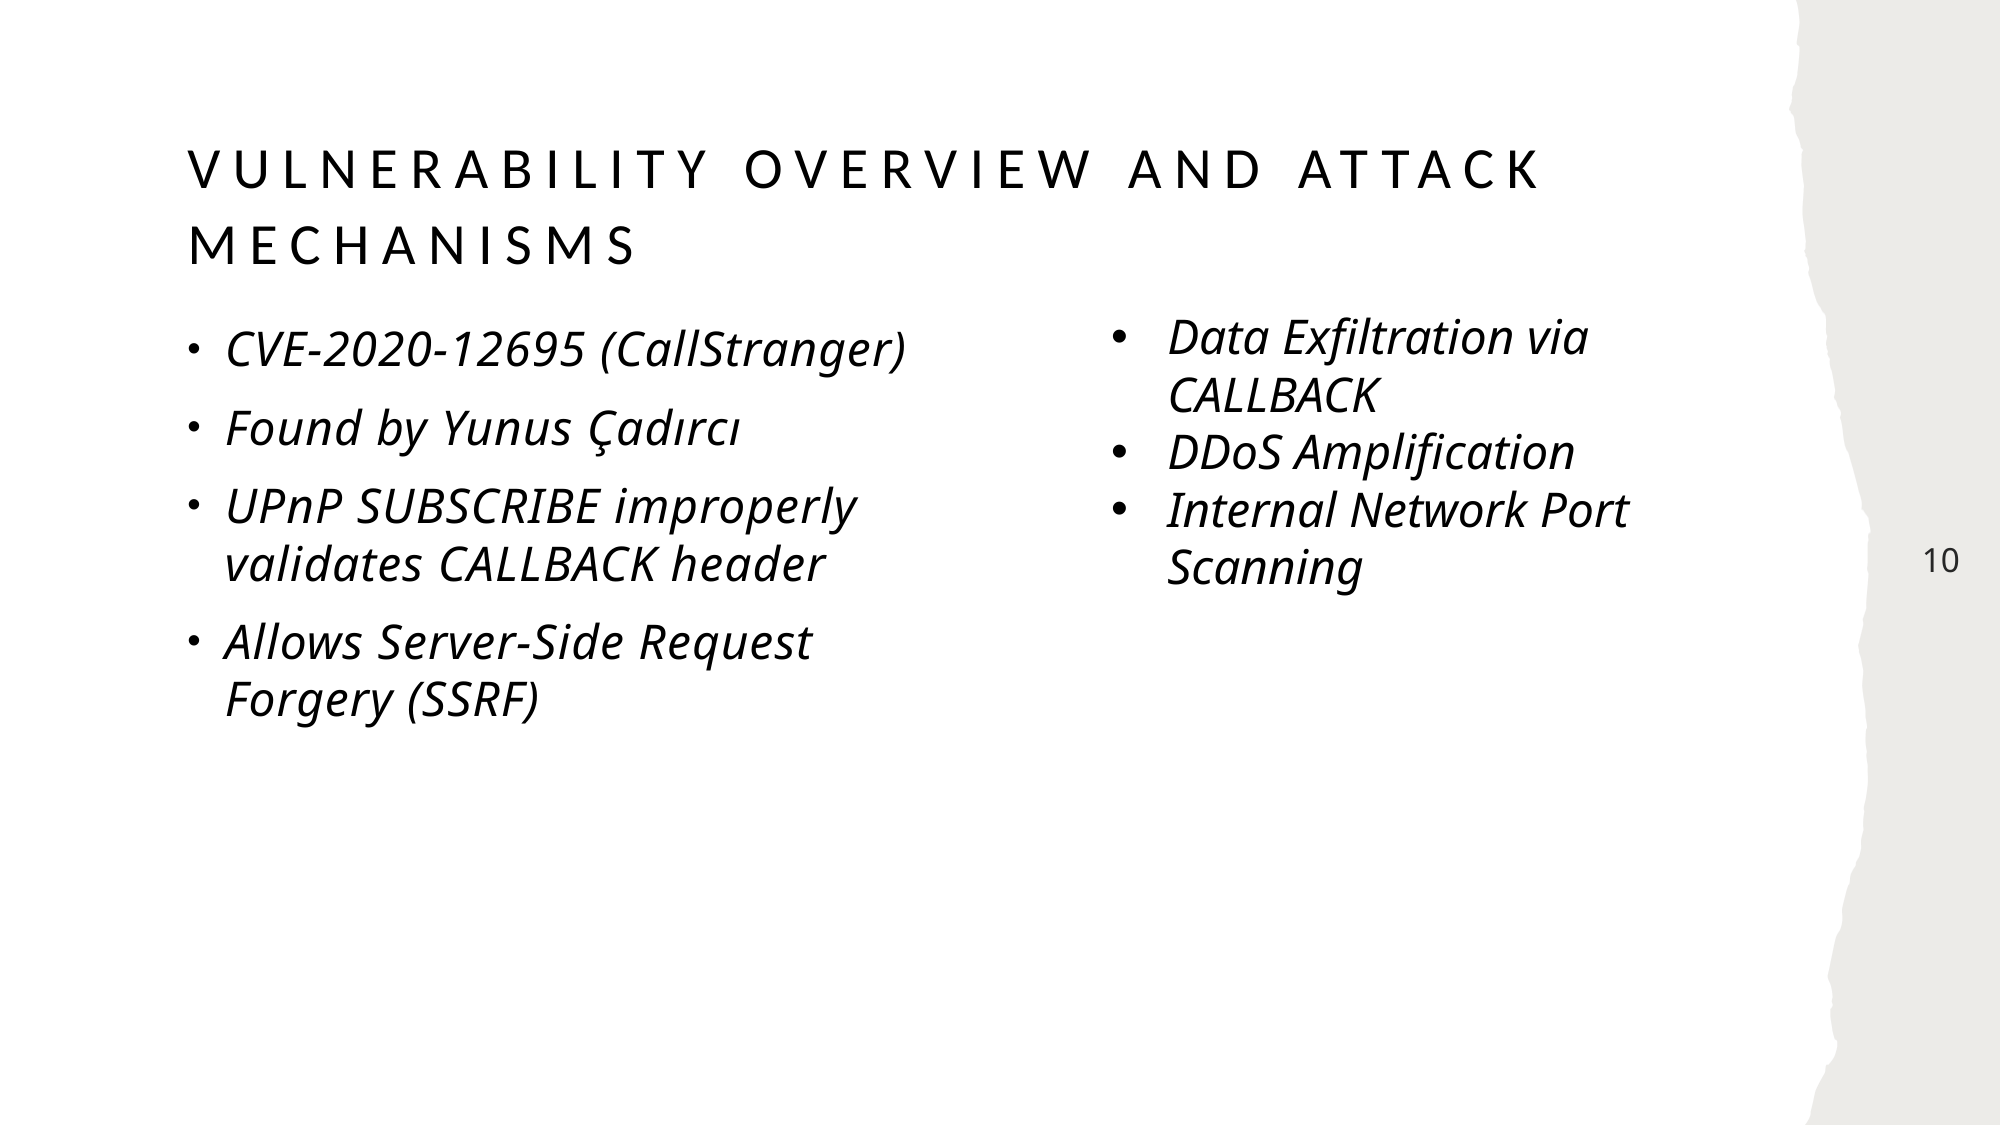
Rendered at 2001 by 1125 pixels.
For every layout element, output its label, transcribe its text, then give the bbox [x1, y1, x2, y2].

title Vulnerability Overview and Attack Mechanisms [172, 99, 1732, 300]
list CVE‑2020‑12695 (CallStranger) Found by Yunus Çadırcı UPnP SUBSCRIBE improperly validates CALLBACK header Allows Server-Side Request Forgery (SSRF) [172, 311, 955, 1026]
text_box Data Exfiltration via CALLBACK DDoS Amplification Internal Network Port Scanning [1096, 299, 1770, 647]
slide_number 10 [1896, 514, 1986, 610]
picture [1789, 0, 2000, 1125]
